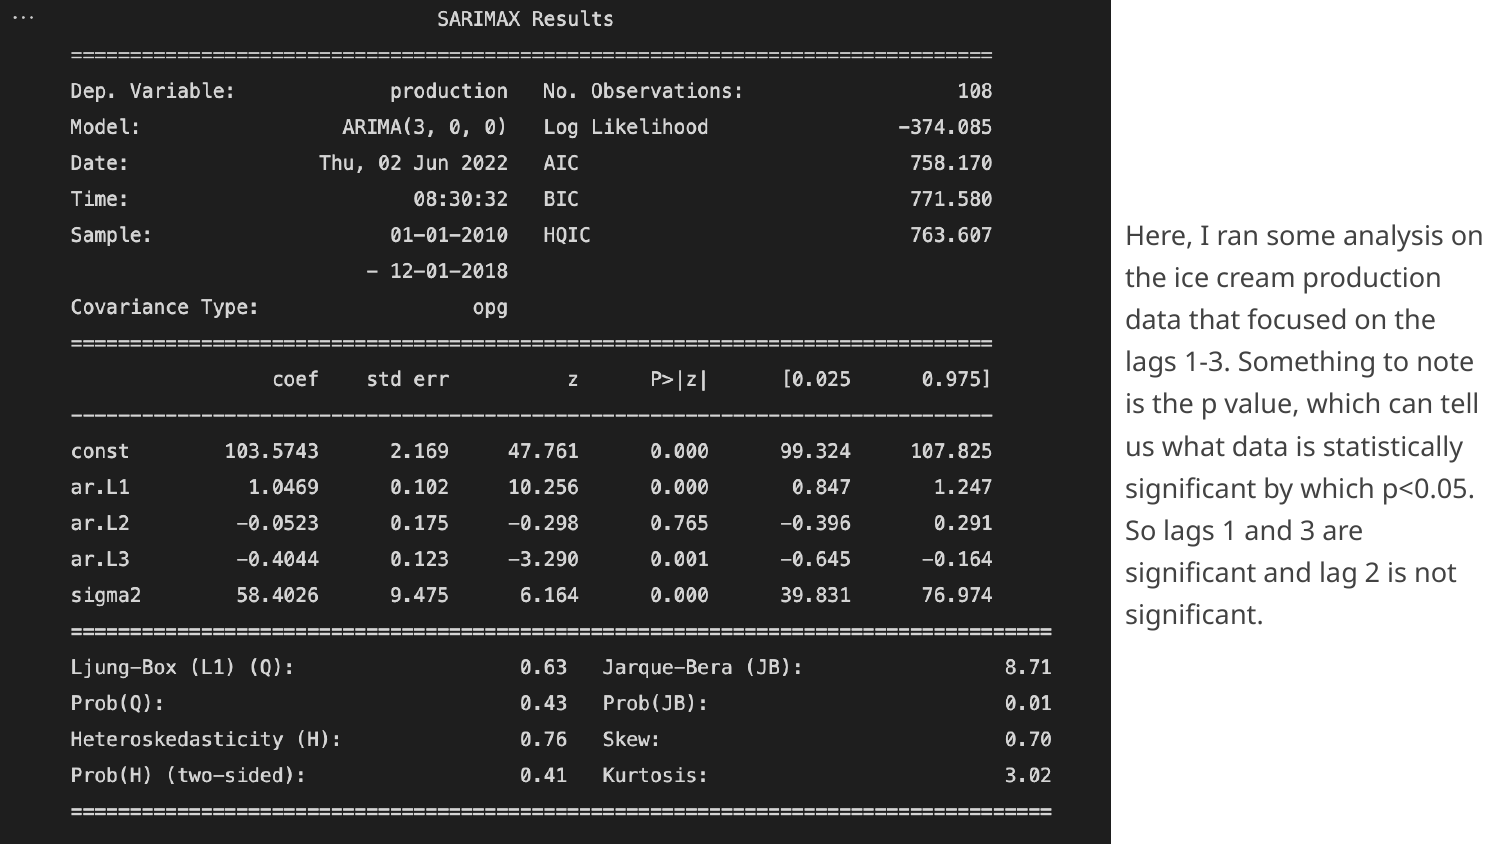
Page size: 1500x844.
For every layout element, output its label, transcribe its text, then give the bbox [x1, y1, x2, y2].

list Here, I ran some analysis on the ice cream production data that focused on the lags 1-3. Something to note is the p value, which can tell us what data is statistically significant by which p<0.05. So lags 1 and 3 are significant and lag 2 is not significant. [1112, 0, 1500, 844]
picture [0, 0, 1111, 844]
